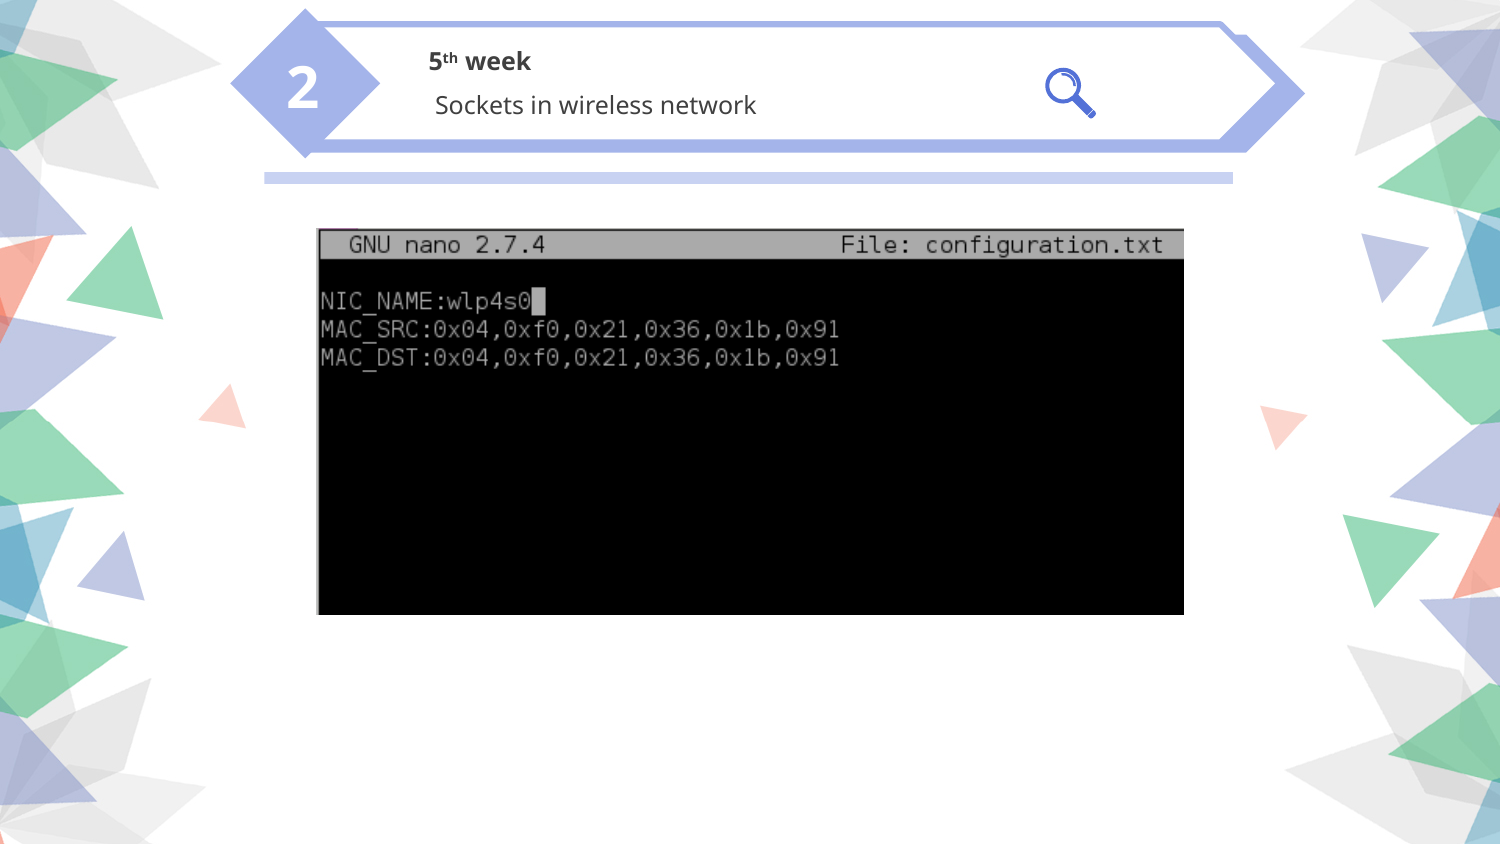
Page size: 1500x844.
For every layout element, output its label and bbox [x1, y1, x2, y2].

text_box [262, 170, 1235, 186]
picture [0, 0, 1500, 844]
text_box [229, 8, 1306, 159]
